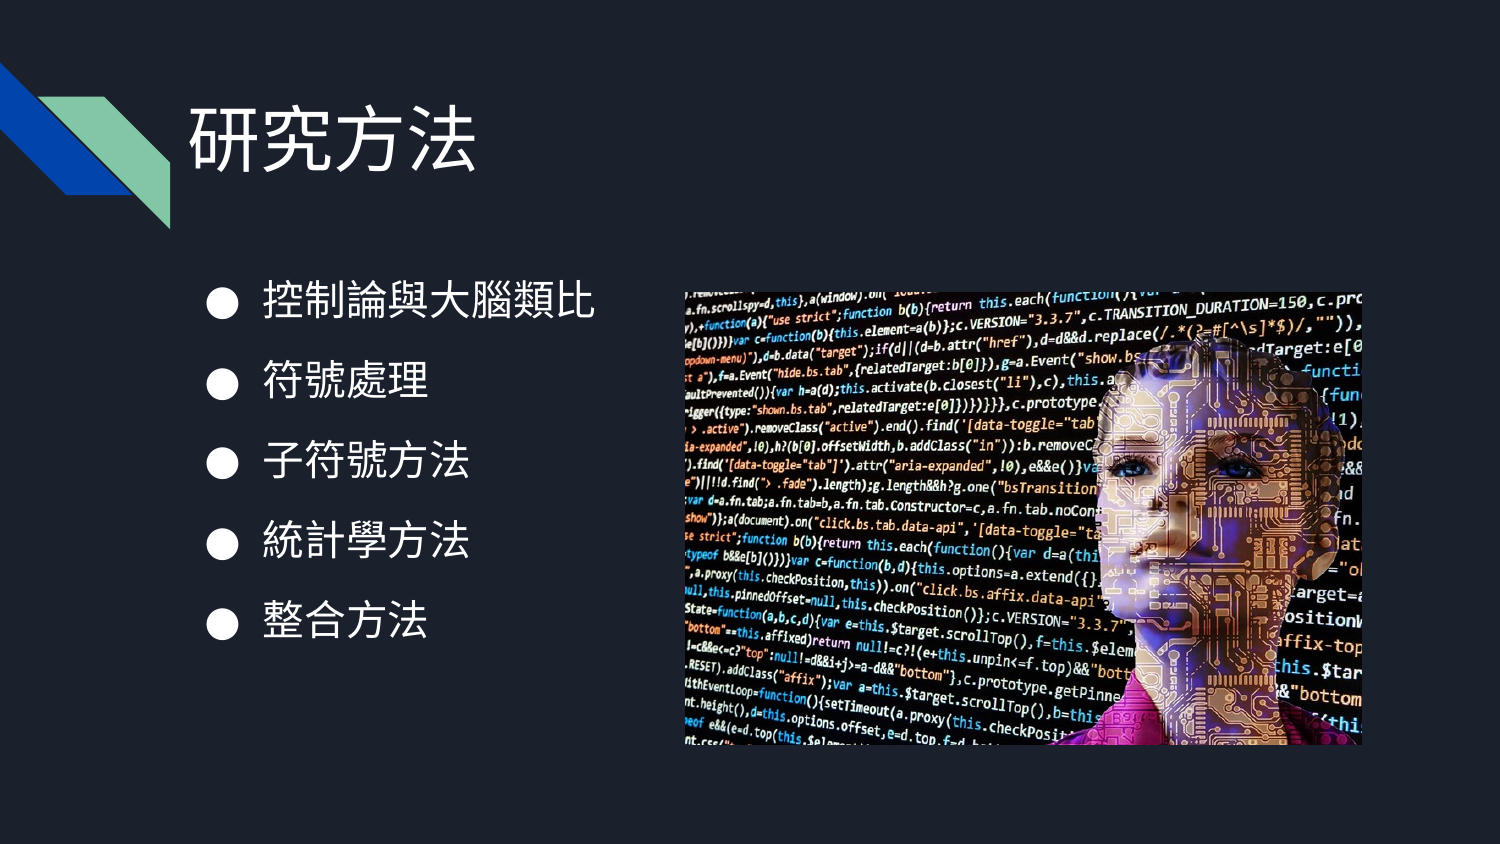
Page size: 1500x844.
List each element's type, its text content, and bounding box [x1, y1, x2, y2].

title 研究方法 [172, 78, 1328, 228]
list 控制論與大腦類比 符號處理 子符號方法 統計學方法 整合方法 [172, 228, 1328, 707]
picture [685, 291, 1363, 745]
